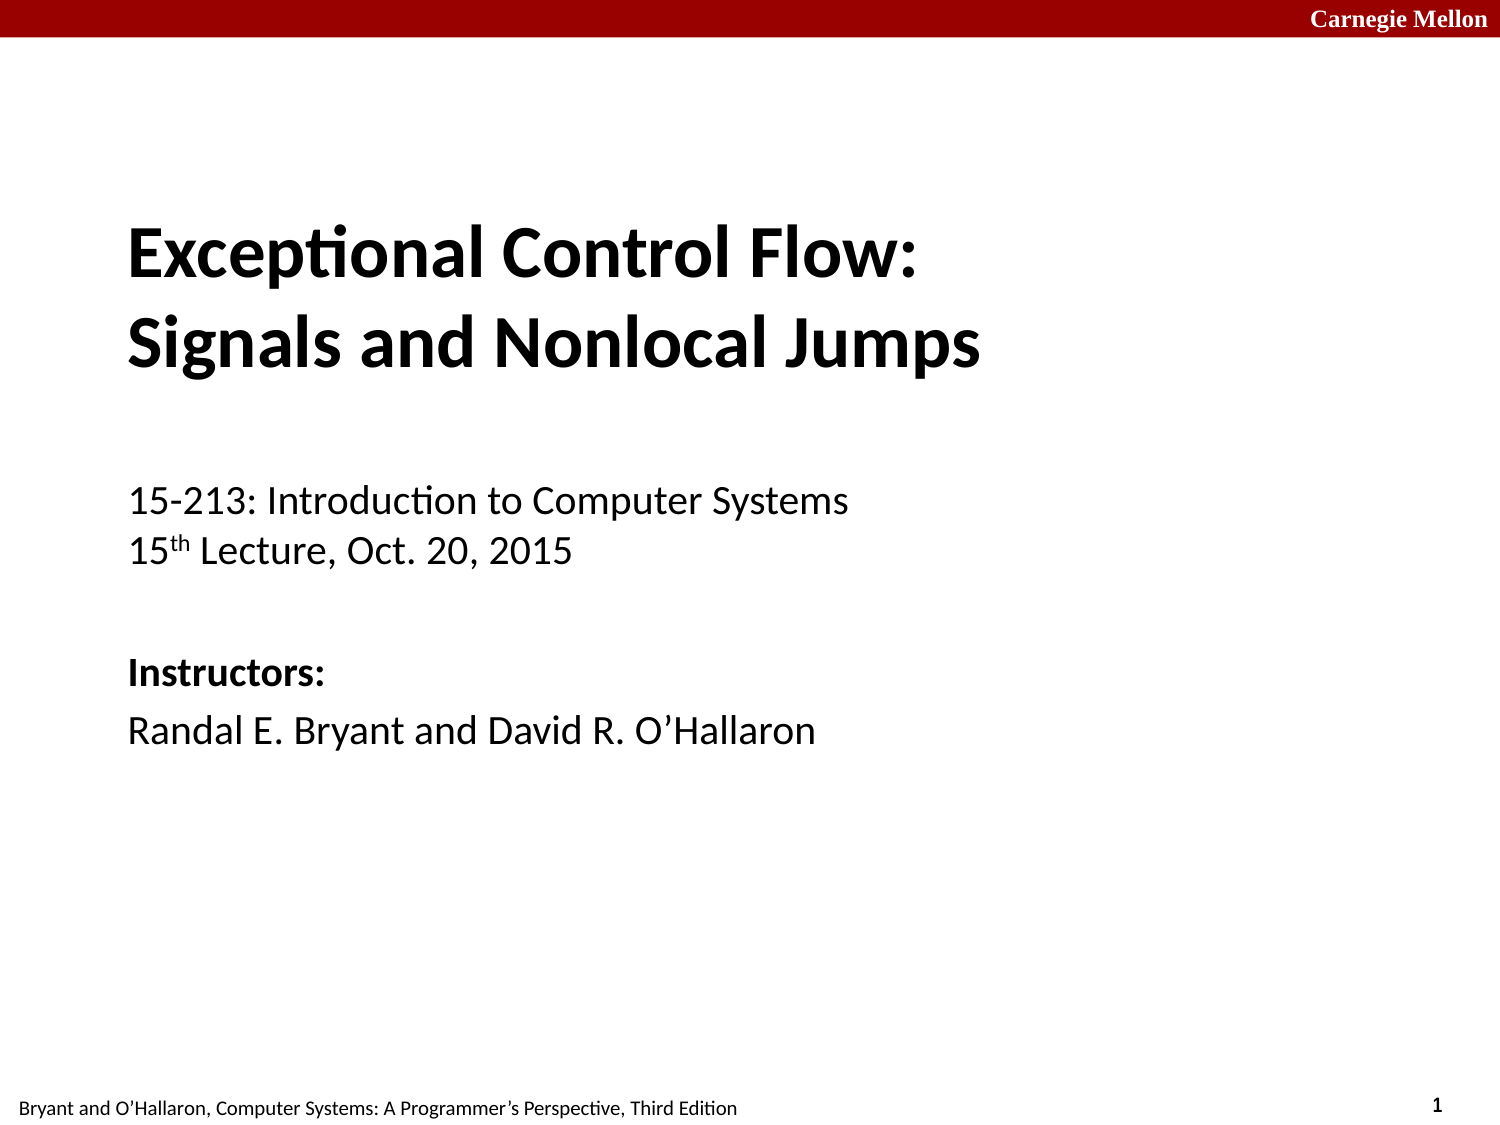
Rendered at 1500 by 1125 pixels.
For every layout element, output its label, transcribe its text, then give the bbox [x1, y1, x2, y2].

title Exceptional Control Flow: Signals and Nonlocal Jumps 15-213: Introduction to Computer Systems 15th Lecture, Oct. 20, 2015 [112, 212, 1388, 563]
subtitle Instructors: Randal E. Bryant and David R. O’Hallaron [112, 637, 1373, 926]
